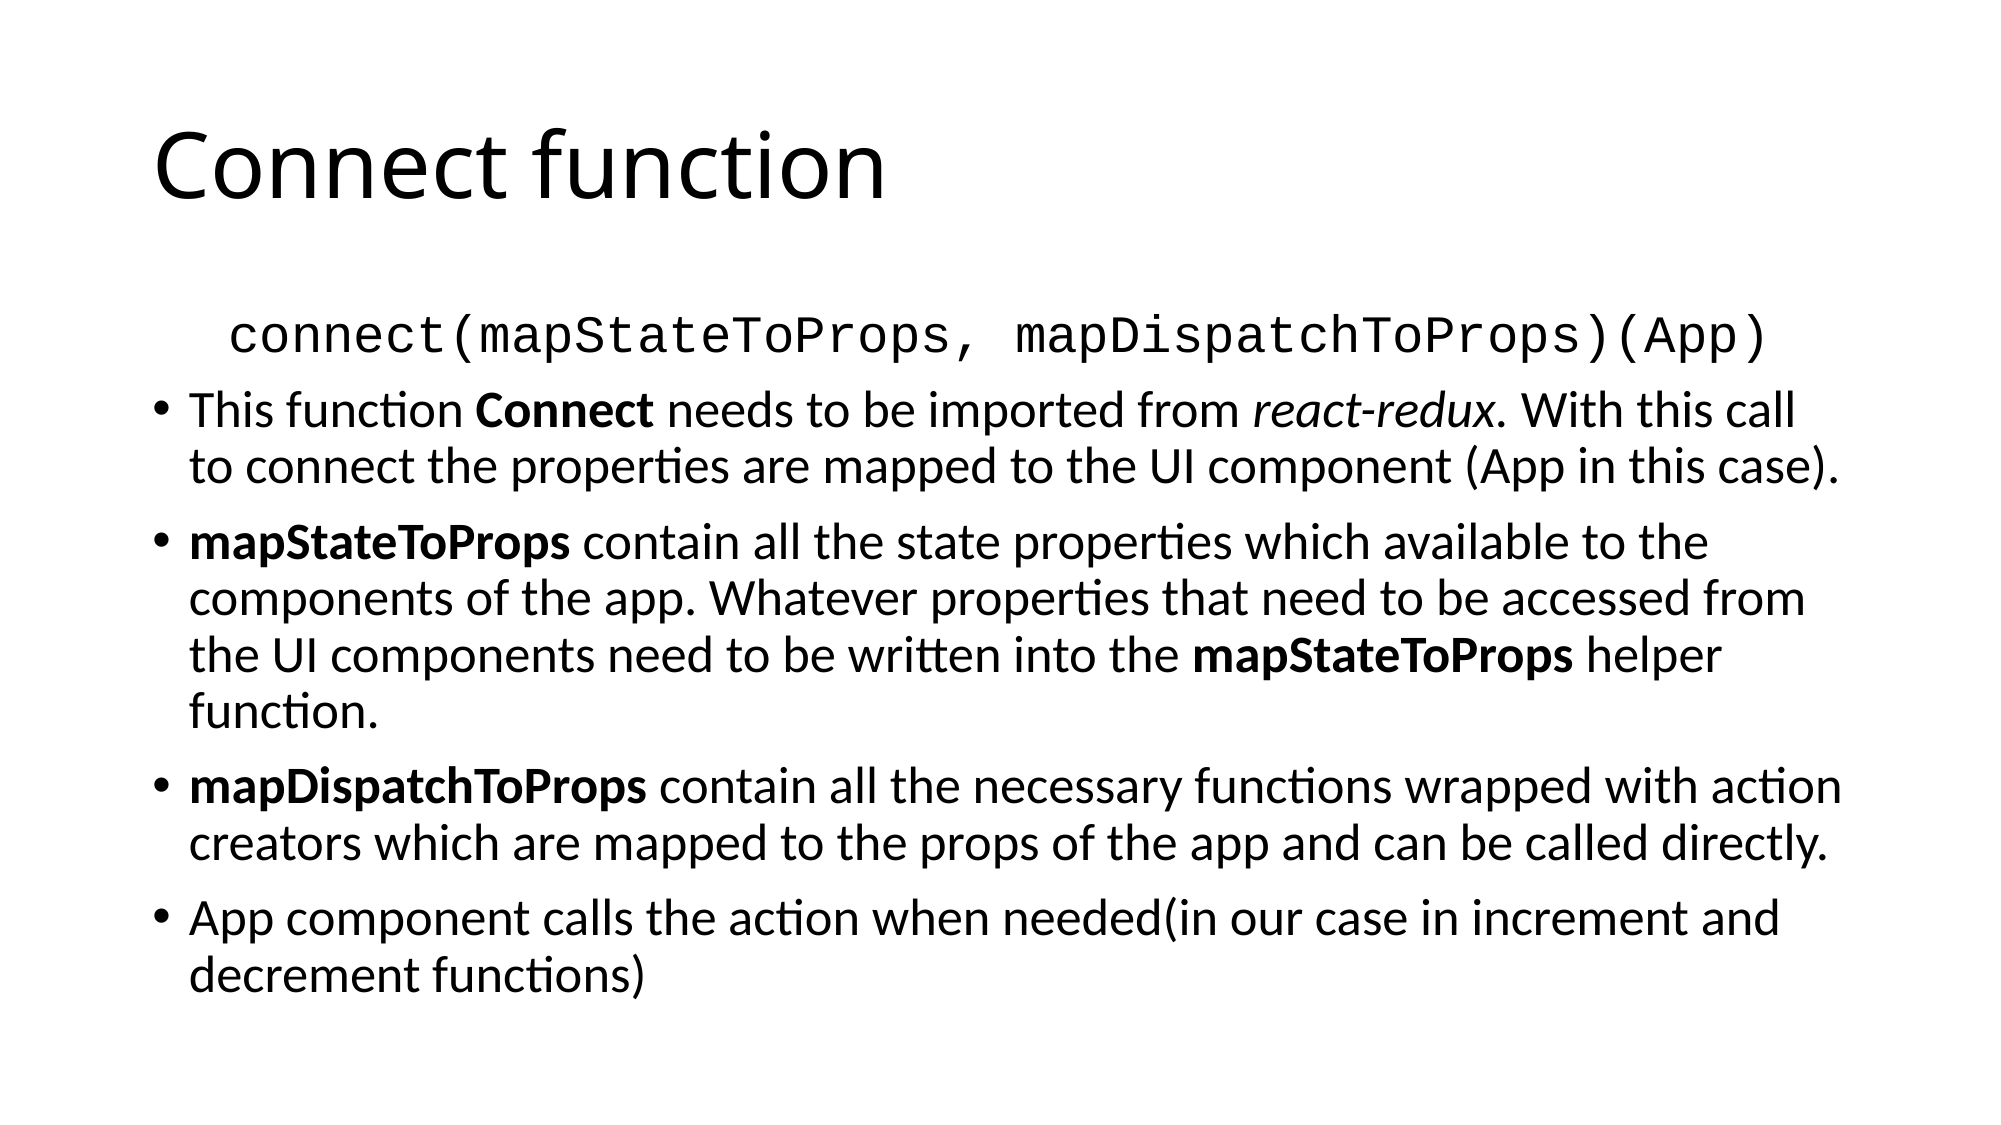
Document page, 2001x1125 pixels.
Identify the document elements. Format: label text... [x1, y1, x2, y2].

list connect(mapStateToProps, mapDispatchToProps)(App) This function Connect needs to be imported from react-redux. With this call to connect the properties are mapped to the UI component (App in this case). mapStateToProps contain all the state properties which available to the components of the app. Whatever properties that need to be accessed from the UI components need to be written into the mapStateToProps helper function. mapDispatchToProps contain all the necessary functions wrapped with action creators which are mapped to the props of the app and can be called directly. App component calls the action when needed(in our case in increment and decrement functions) [137, 299, 1863, 1014]
title Connect function [137, 59, 1863, 278]
